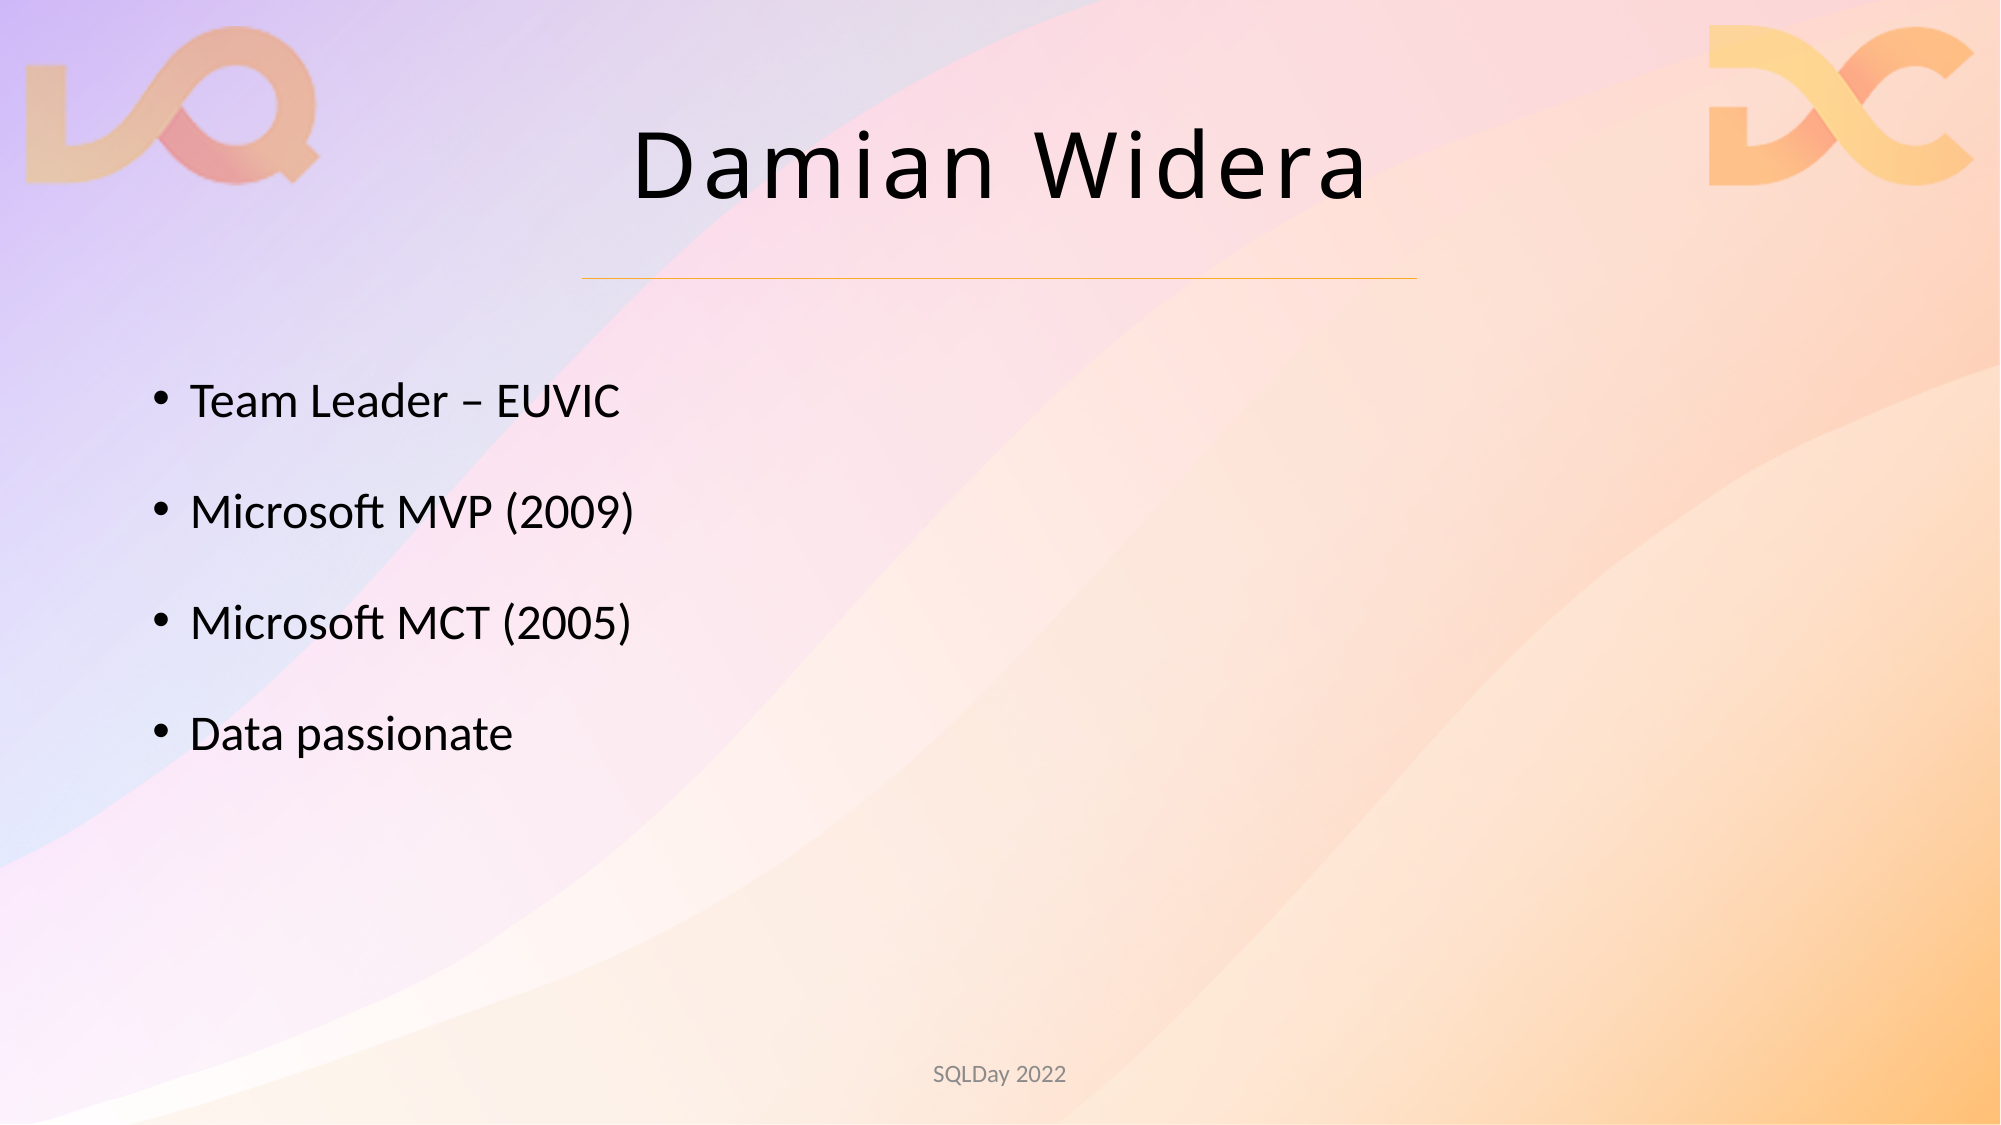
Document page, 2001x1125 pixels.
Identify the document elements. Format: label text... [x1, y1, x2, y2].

list Team Leader – EUVIC Microsoft MVP (2009) Microsoft MCT (2005) Data passionate [137, 329, 1863, 1014]
picture [0, 0, 2001, 1125]
title Damian Widera [137, 59, 1863, 278]
footer SQLDay 2022 [662, 1042, 1338, 1103]
